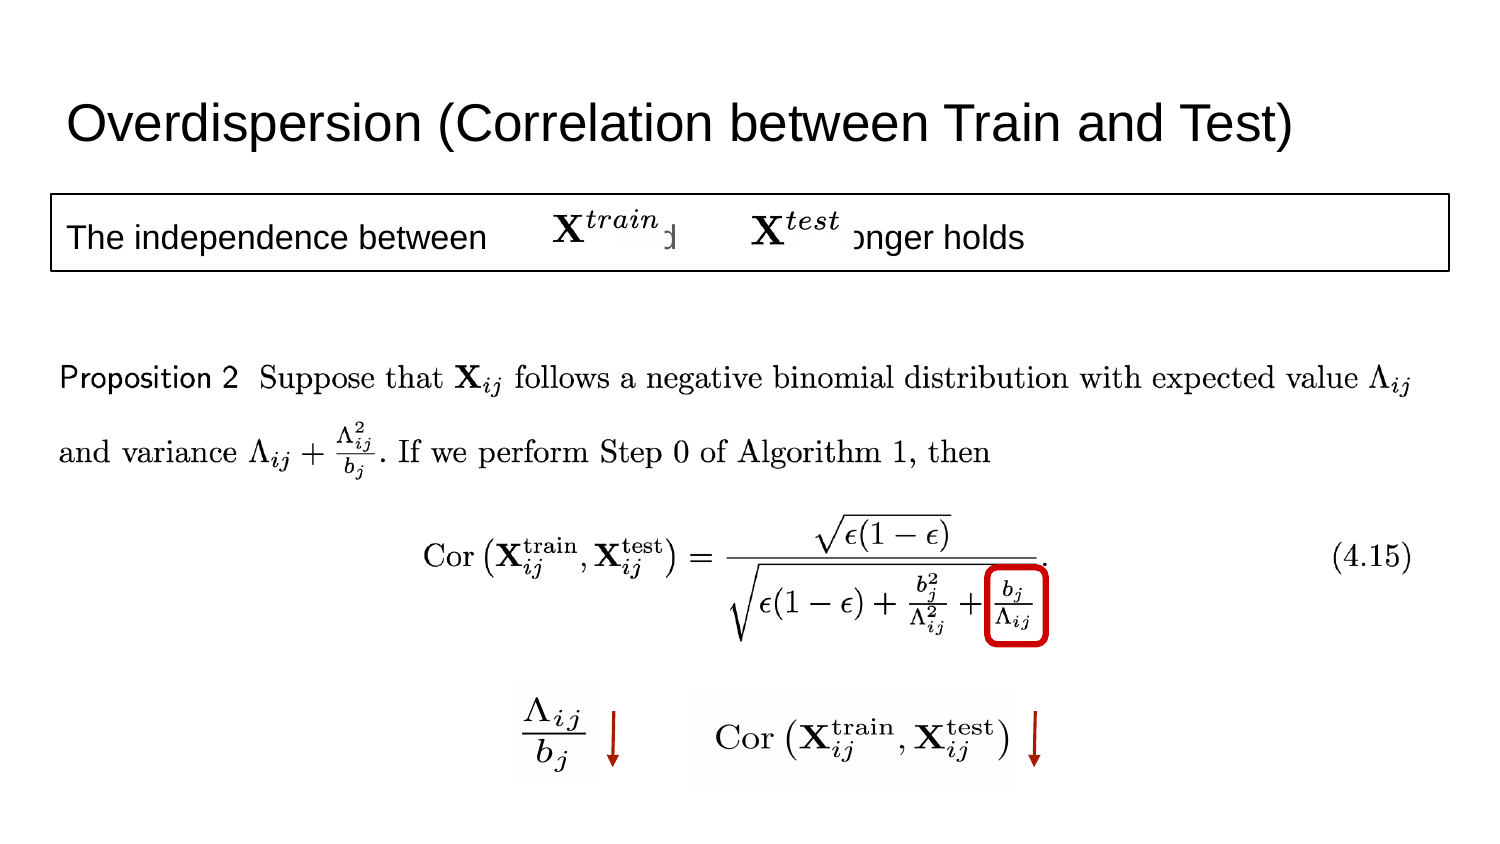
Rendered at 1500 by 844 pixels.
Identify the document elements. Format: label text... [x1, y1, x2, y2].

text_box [515, 682, 1036, 791]
list The independence between and no longer holds [51, 193, 1449, 271]
picture [539, 199, 665, 258]
picture [50, 328, 1500, 665]
picture [749, 207, 855, 258]
title Overdispersion (Correlation between Train and Test) [51, 72, 1449, 167]
